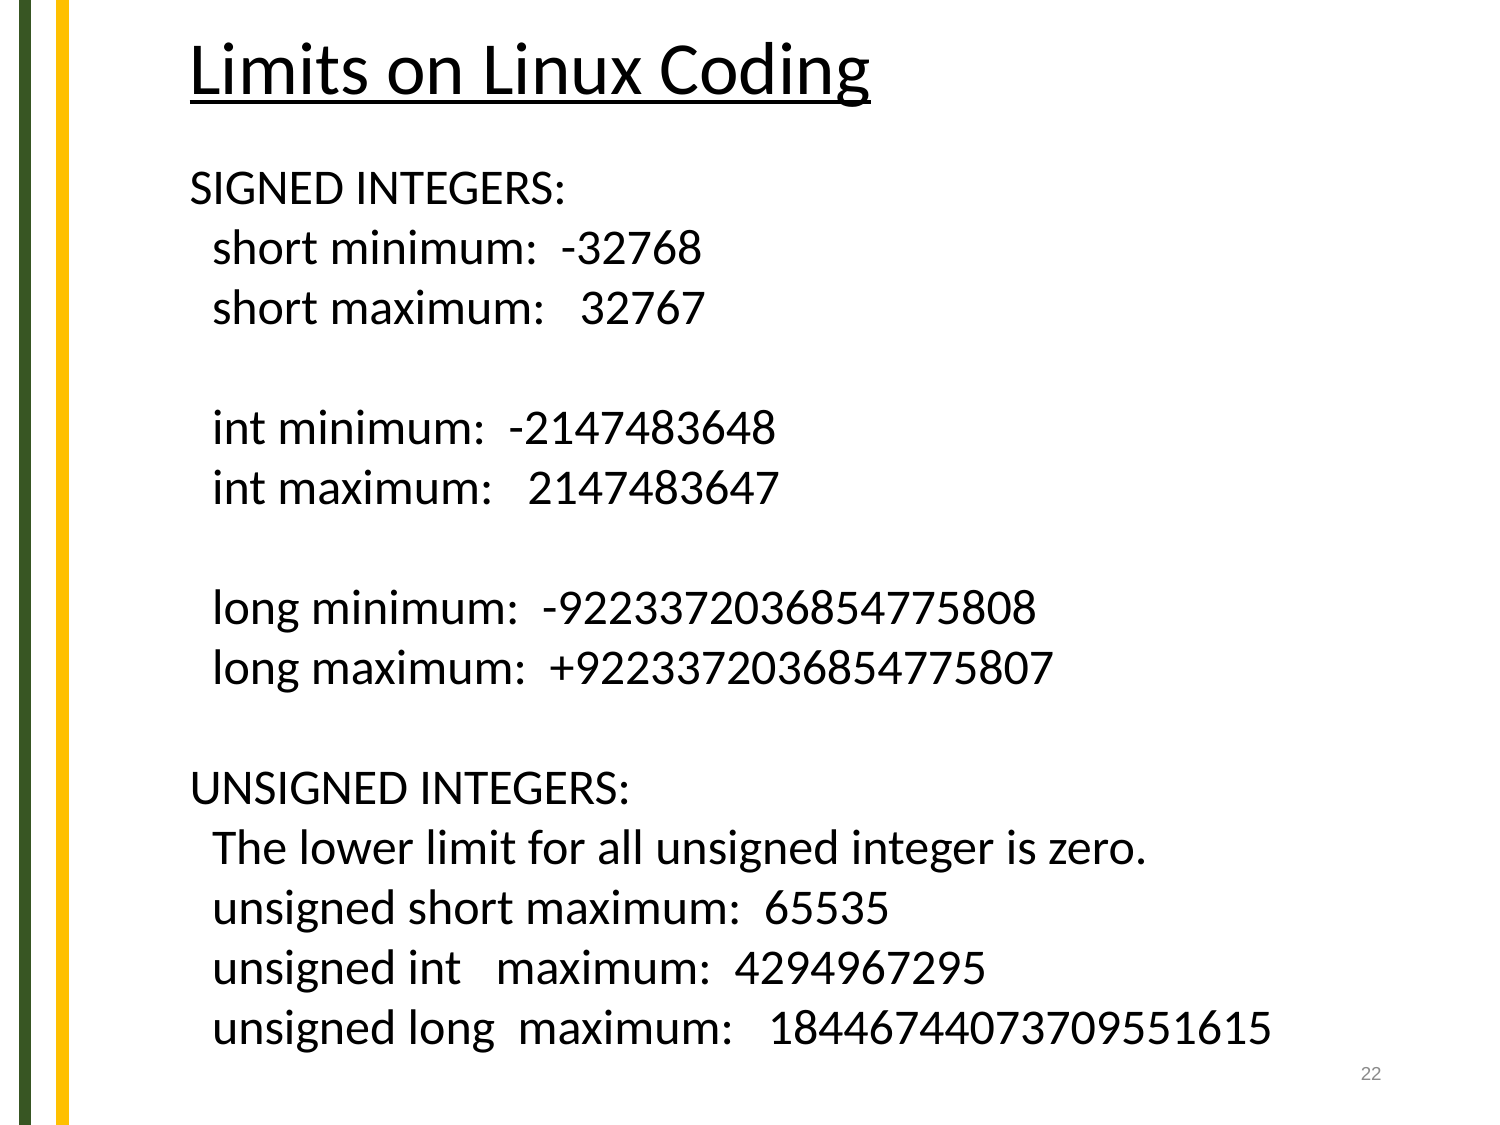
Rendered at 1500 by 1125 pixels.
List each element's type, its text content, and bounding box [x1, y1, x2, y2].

text_box Limits on Linux Coding SIGNED INTEGERS: short minimum: -32768 short maximum: 32767 int minimum: -2147483648 int maximum: 2147483647 long minimum: -9223372036854775808 long maximum: +9223372036854775807 UNSIGNED INTEGERS: The lower limit for all unsigned integer is zero. unsigned short maximum: 65535 unsigned int maximum: 4294967295 unsigned long maximum: 18446744073709551615 [174, 12, 1438, 1125]
